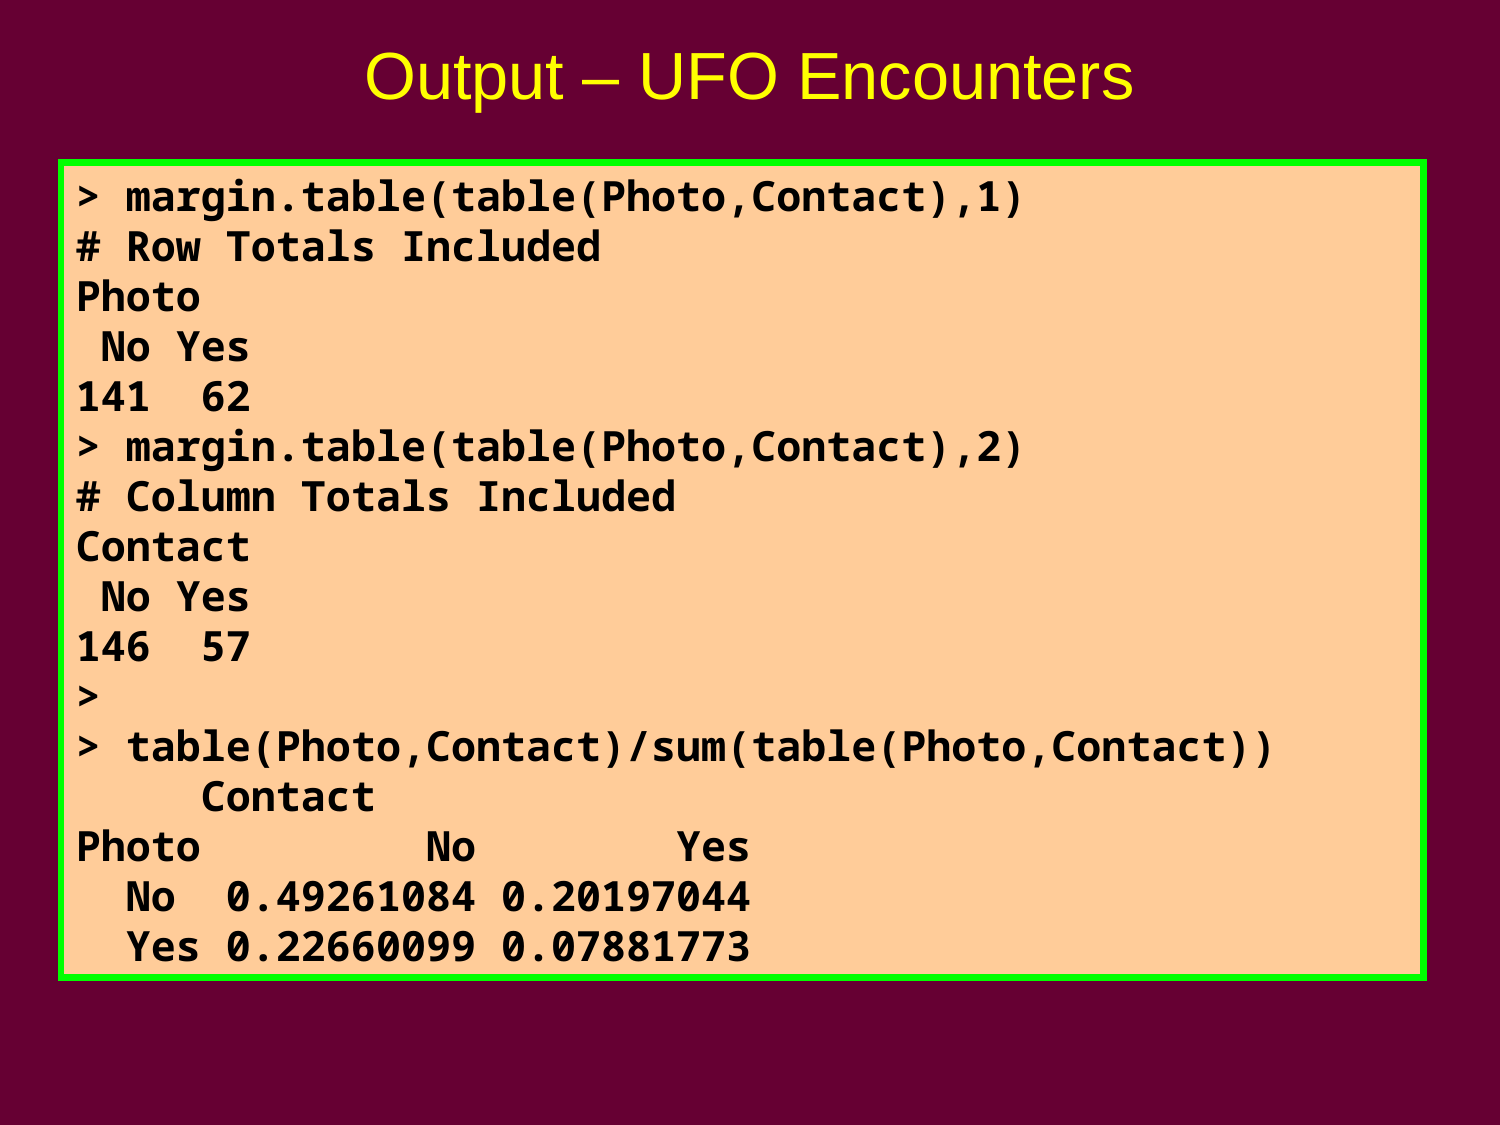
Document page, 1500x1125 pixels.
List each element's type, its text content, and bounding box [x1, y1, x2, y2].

text_box > margin.table(table(Photo,Contact),1) # Row Totals Included Photo No Yes 141 62 > margin.table(table(Photo,Contact),2) # Column Totals Included Contact No Yes 146 57 > > table(Photo,Contact)/sum(table(Photo,Contact)) Contact Photo No Yes No 0.49261084 0.20197044 Yes 0.22660099 0.07881773 [61, 162, 1424, 978]
title Output – UFO Encounters [75, 45, 1425, 100]
